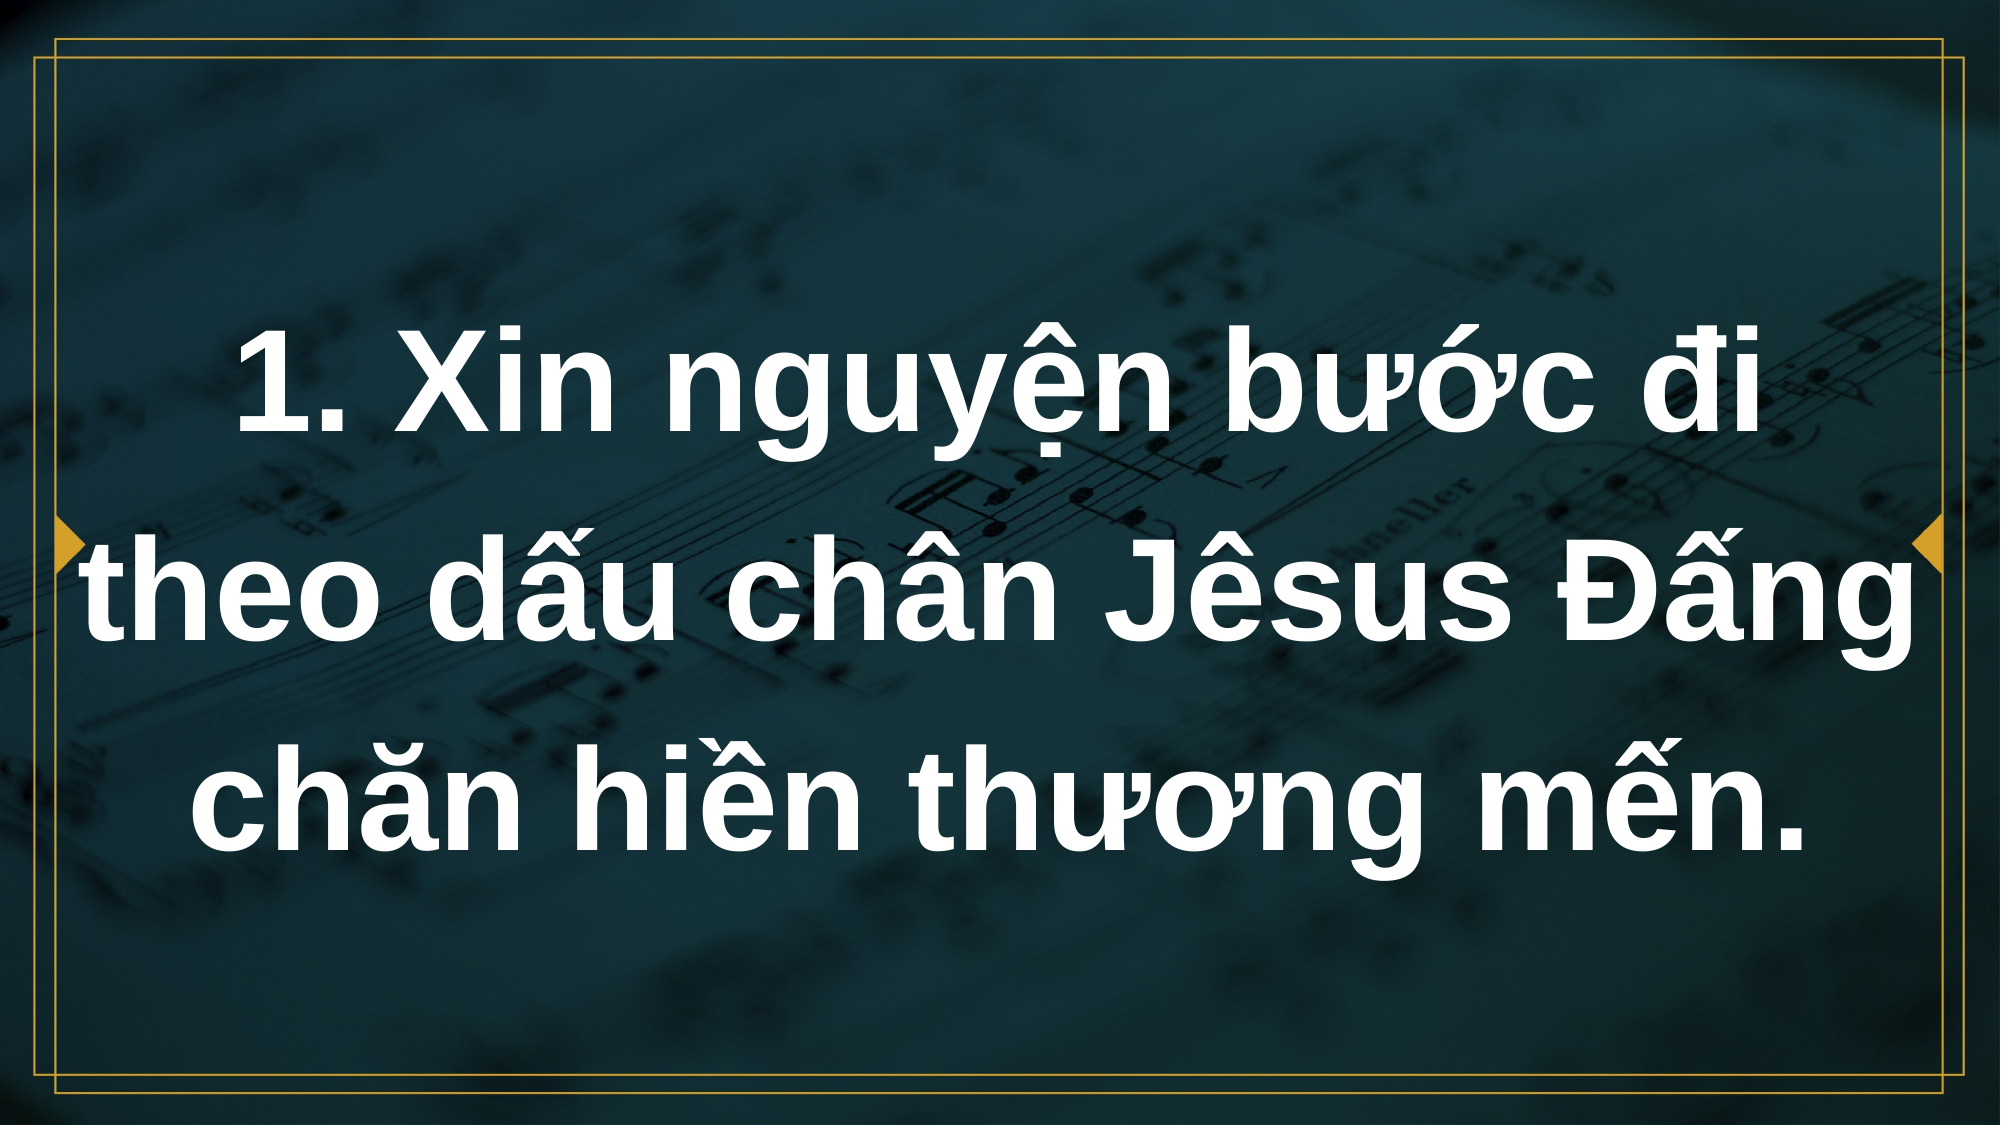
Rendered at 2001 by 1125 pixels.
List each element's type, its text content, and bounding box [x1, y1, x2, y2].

title 1. Xin nguyện bước đi theo dấu chân Jêsus Đấng chăn hiền thương mến. [55, 53, 1945, 1077]
picture [0, 0, 2000, 1125]
